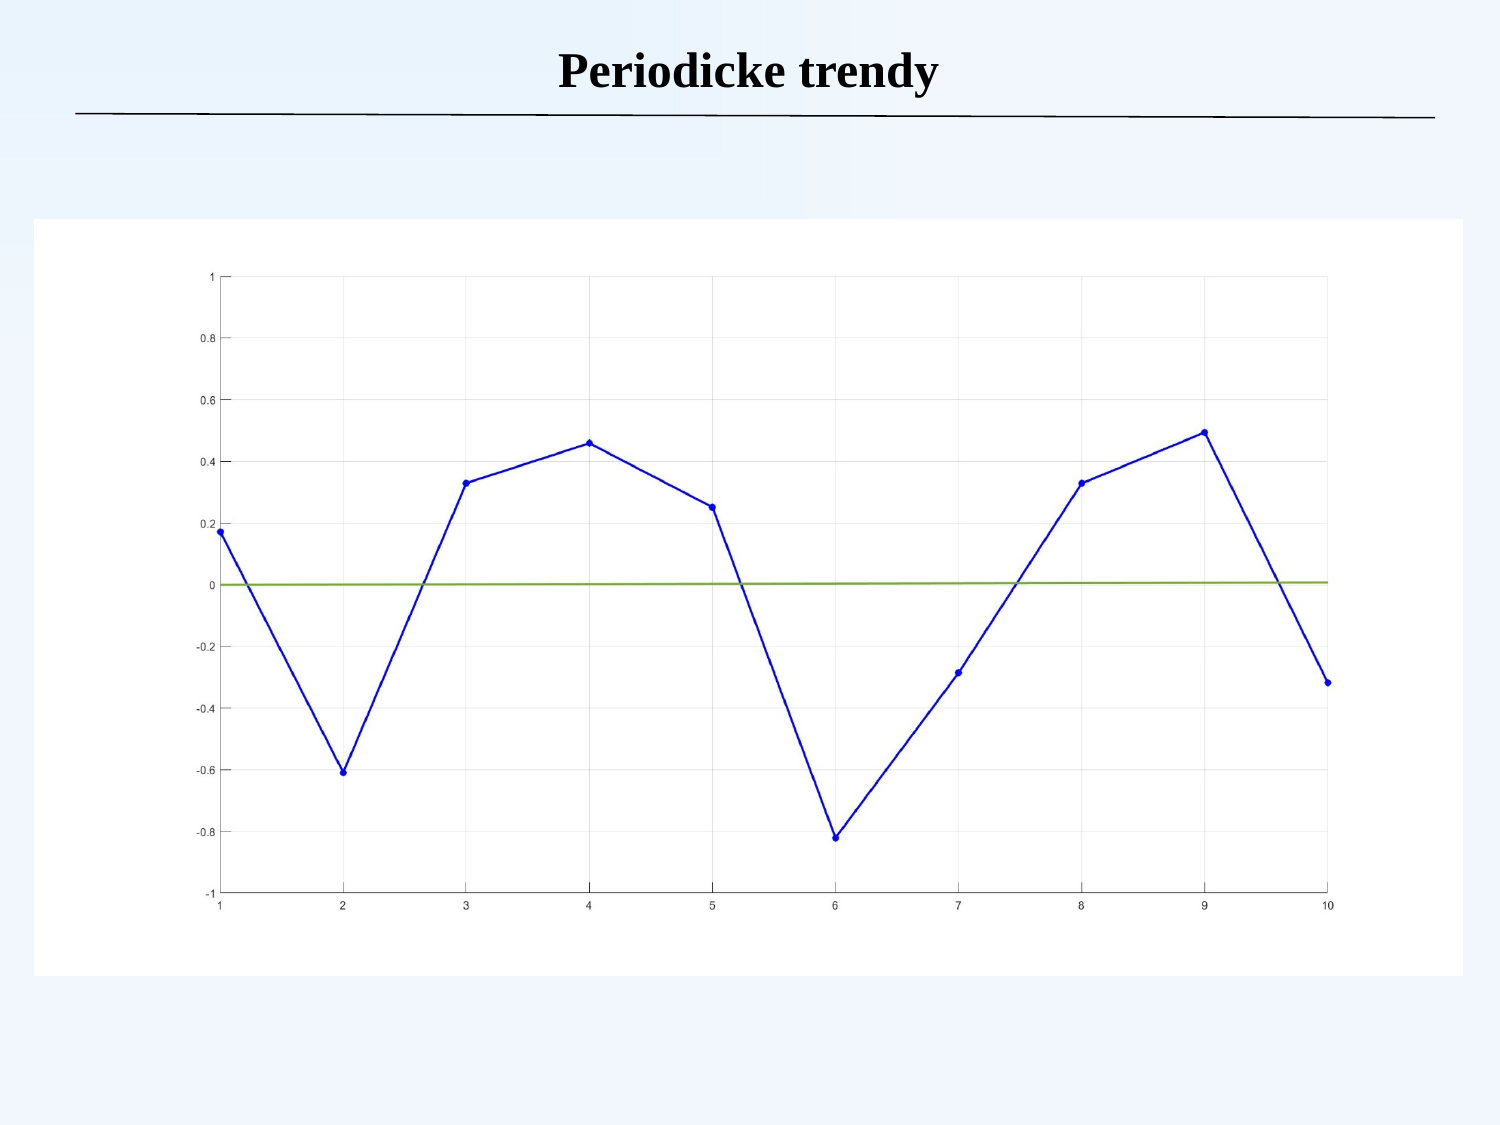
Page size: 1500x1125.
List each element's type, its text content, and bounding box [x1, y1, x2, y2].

text_box Periodicke trendy [294, 29, 1204, 105]
picture [34, 219, 1464, 977]
